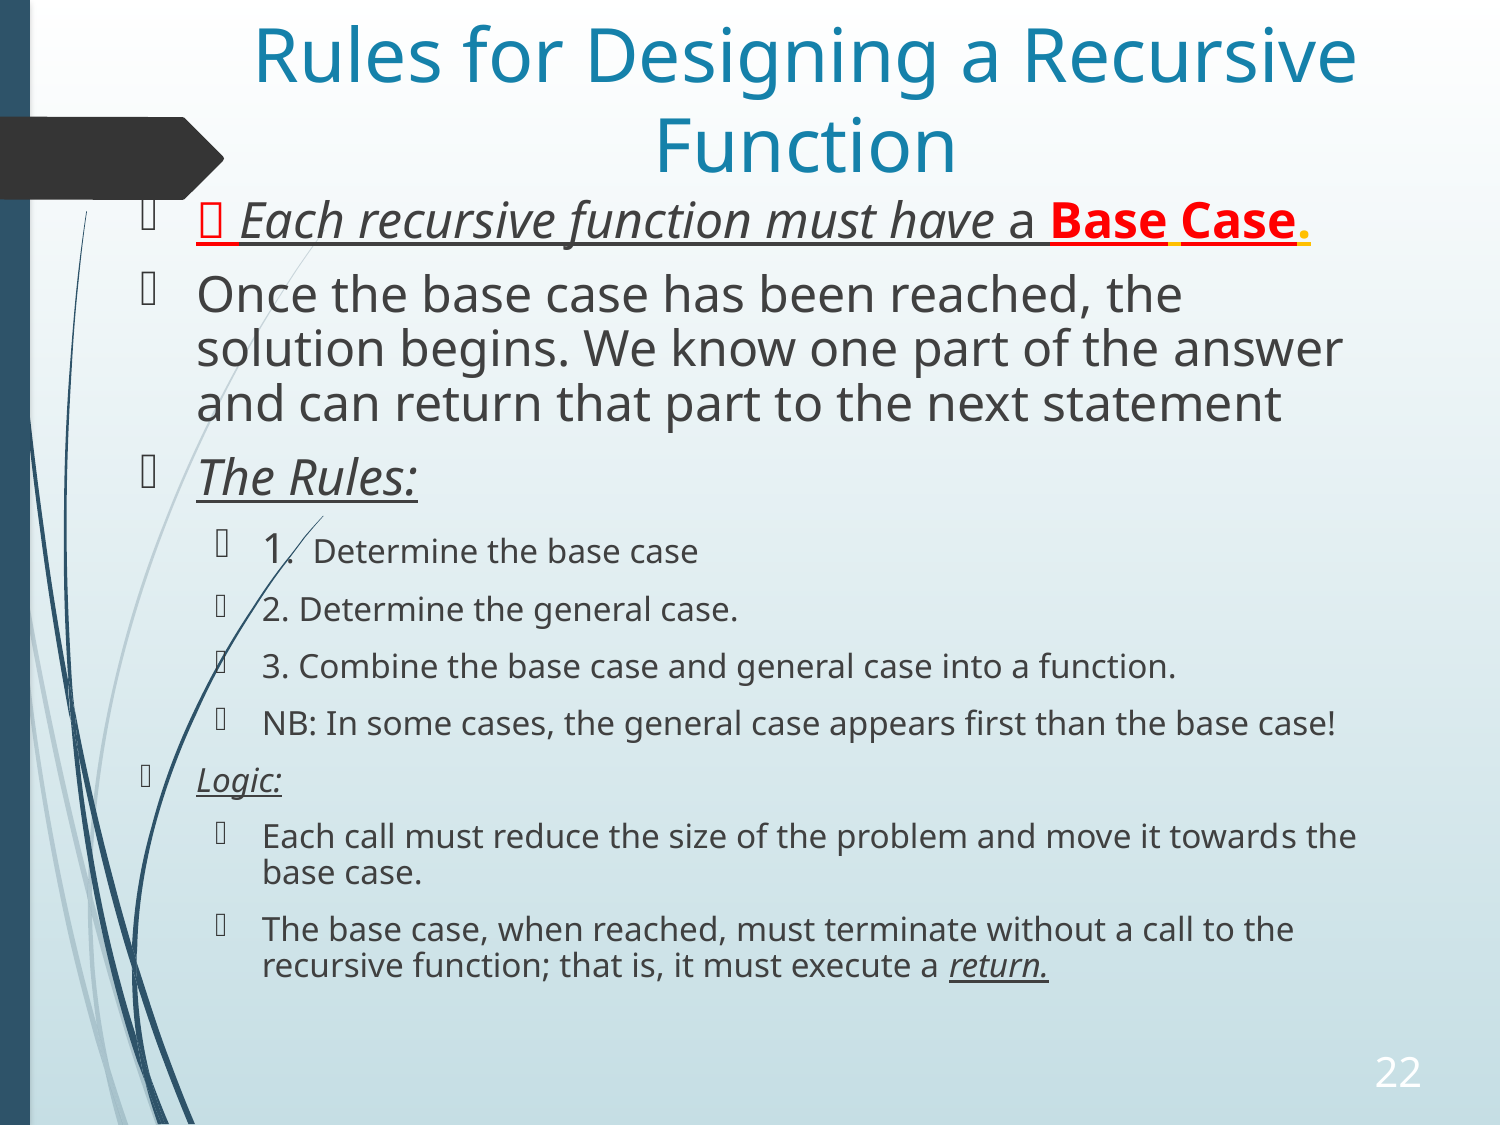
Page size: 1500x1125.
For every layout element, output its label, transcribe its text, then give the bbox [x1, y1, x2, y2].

list  Each recursive function must have a Base Case. Once the base case has been reached, the solution begins. We know one part of the answer and can return that part to the next statement The Rules: 1. Determine the base case 2. Determine the general case. 3. Combine the base case and general case into a function. NB: In some cases, the general case appears first than the base case! Logic: Each call must reduce the size of the problem and move it towards the base case. The base case, when reached, must terminate without a call to the recursive function; that is, it must execute a return. [125, 187, 1400, 950]
slide_number 22 [1125, 1037, 1438, 1113]
title Rules for Designing a Recursive Function [112, 0, 1500, 113]
